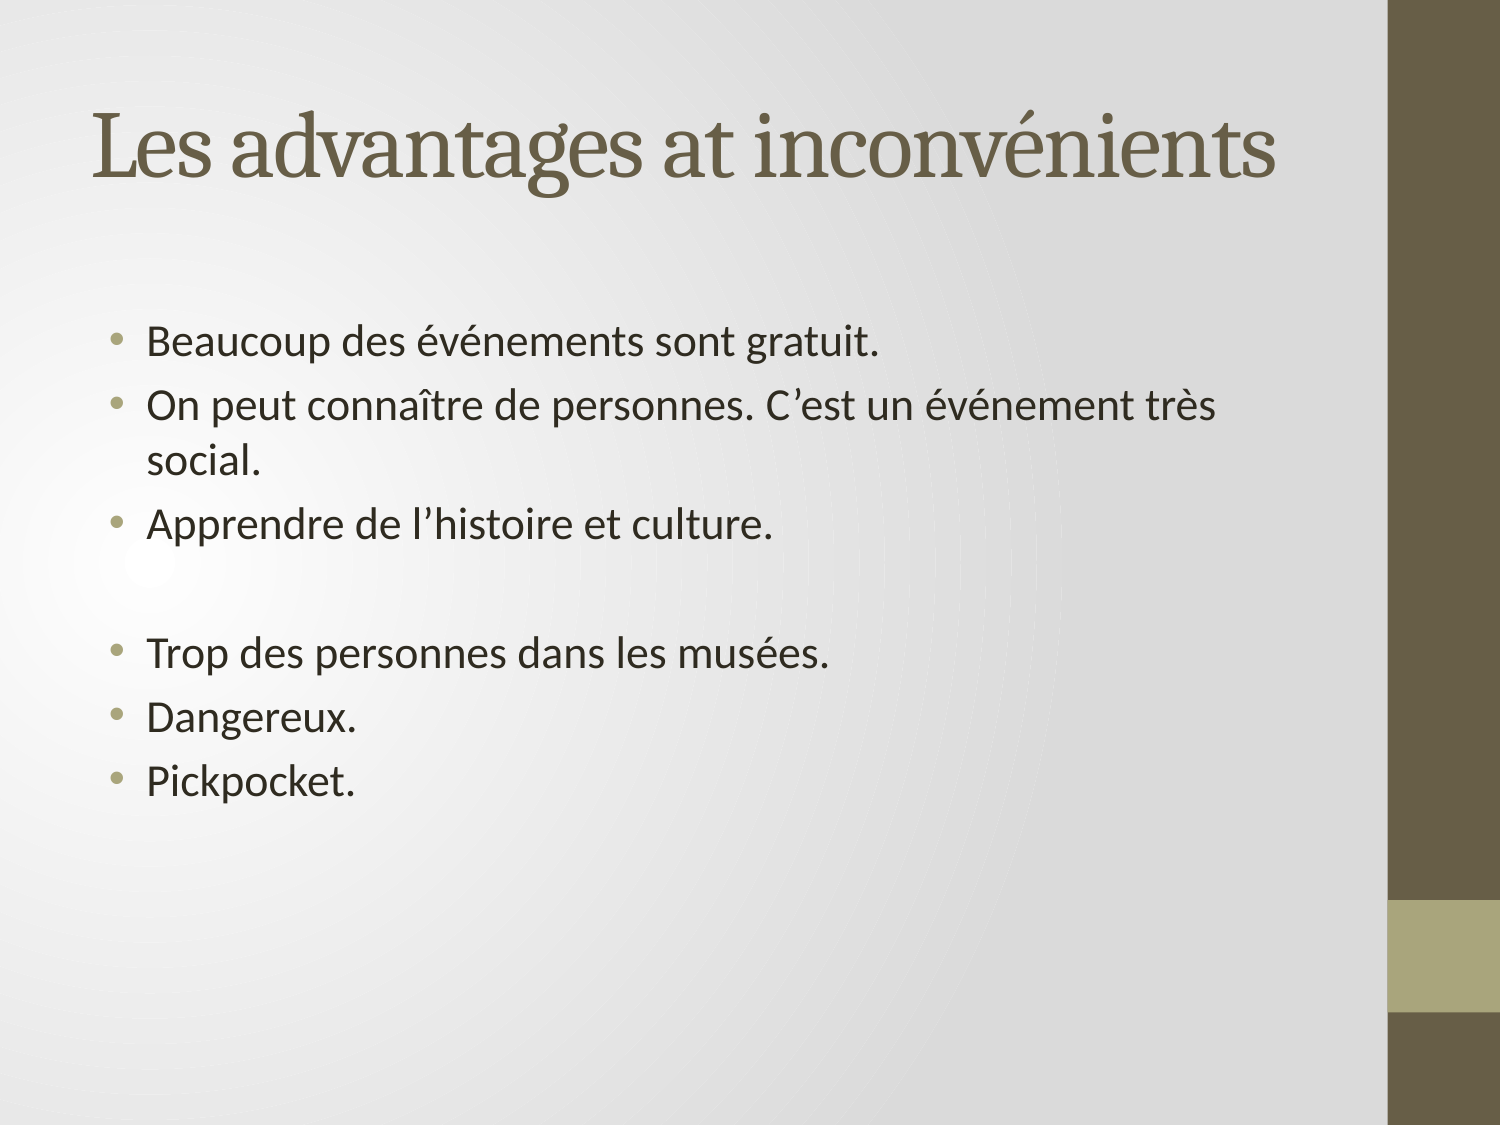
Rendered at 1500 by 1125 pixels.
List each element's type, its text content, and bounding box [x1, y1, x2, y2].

title Les advantages at inconvénients [75, 45, 1325, 233]
list Beaucoup des événements sont gratuit. On peut connaître de personnes. C’est un événement très social. Apprendre de l’histoire et culture. Trop des personnes dans les musées. Dangereux. Pickpocket. [75, 303, 1325, 1050]
